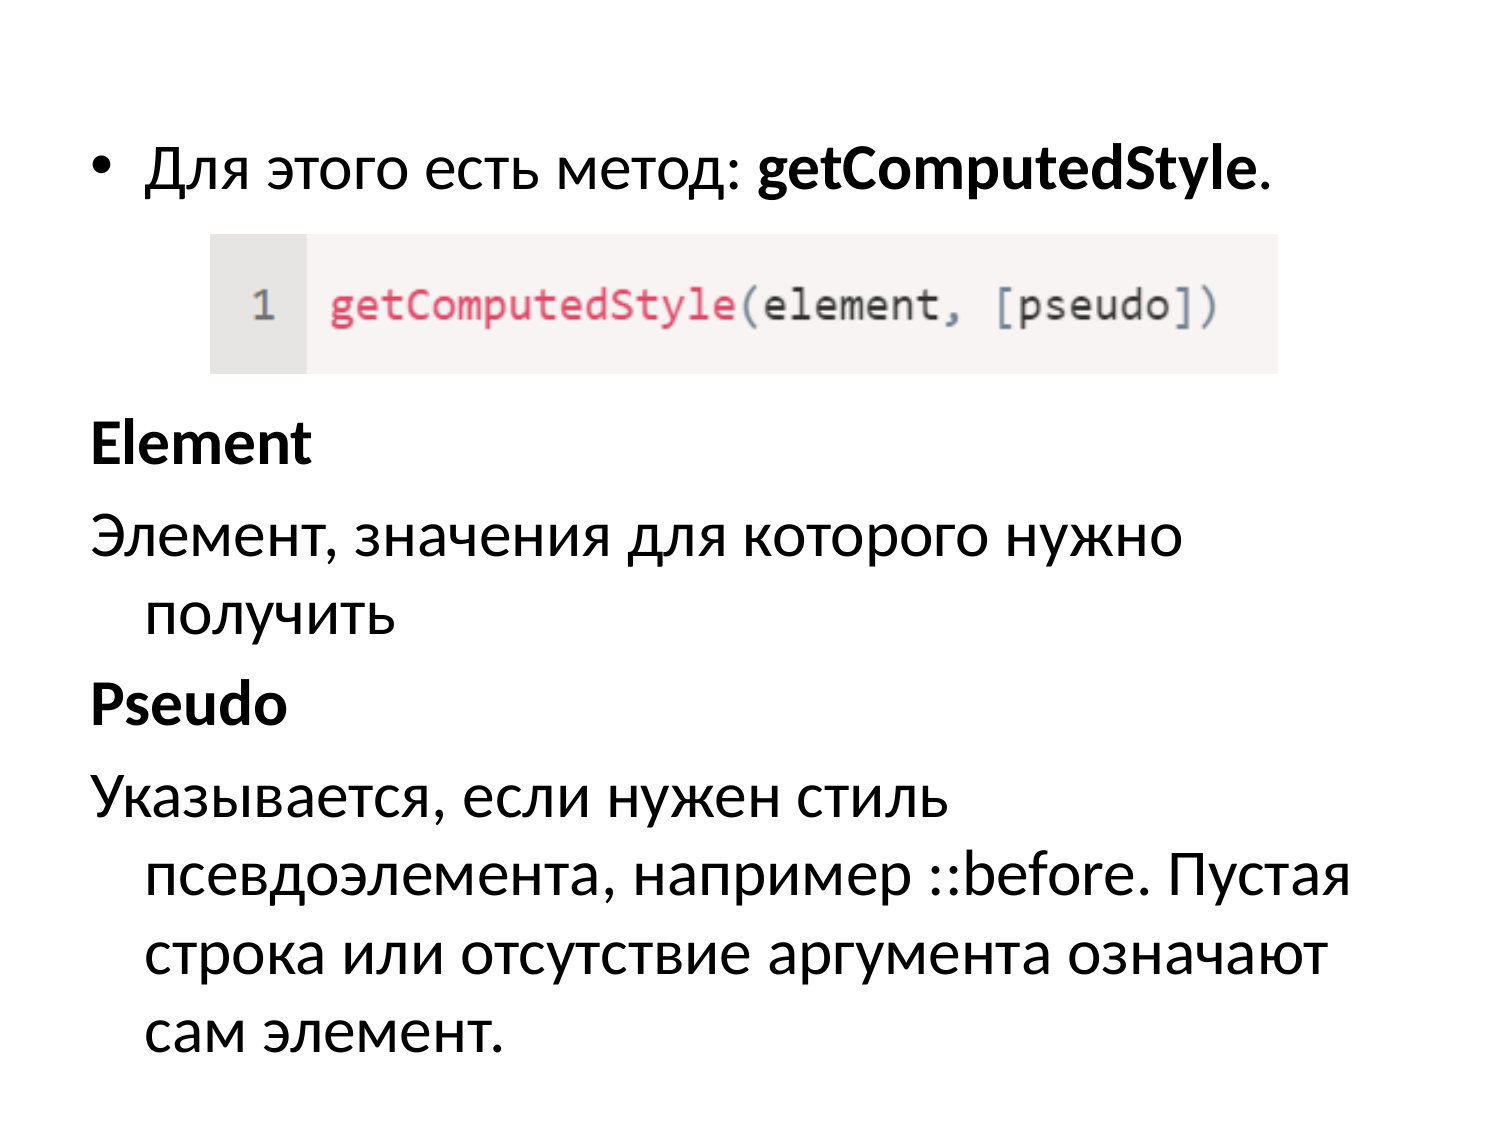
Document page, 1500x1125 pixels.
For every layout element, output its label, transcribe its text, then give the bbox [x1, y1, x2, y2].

picture [210, 234, 1278, 374]
list Для этого есть метод: getComputedStyle. Element Элемент, значения для которого нужно получить Pseudo Указывается, если нужен стиль псевдоэлемента, например ::before. Пустая строка или отсутствие аргумента означают сам элемент. [75, 117, 1425, 1079]
